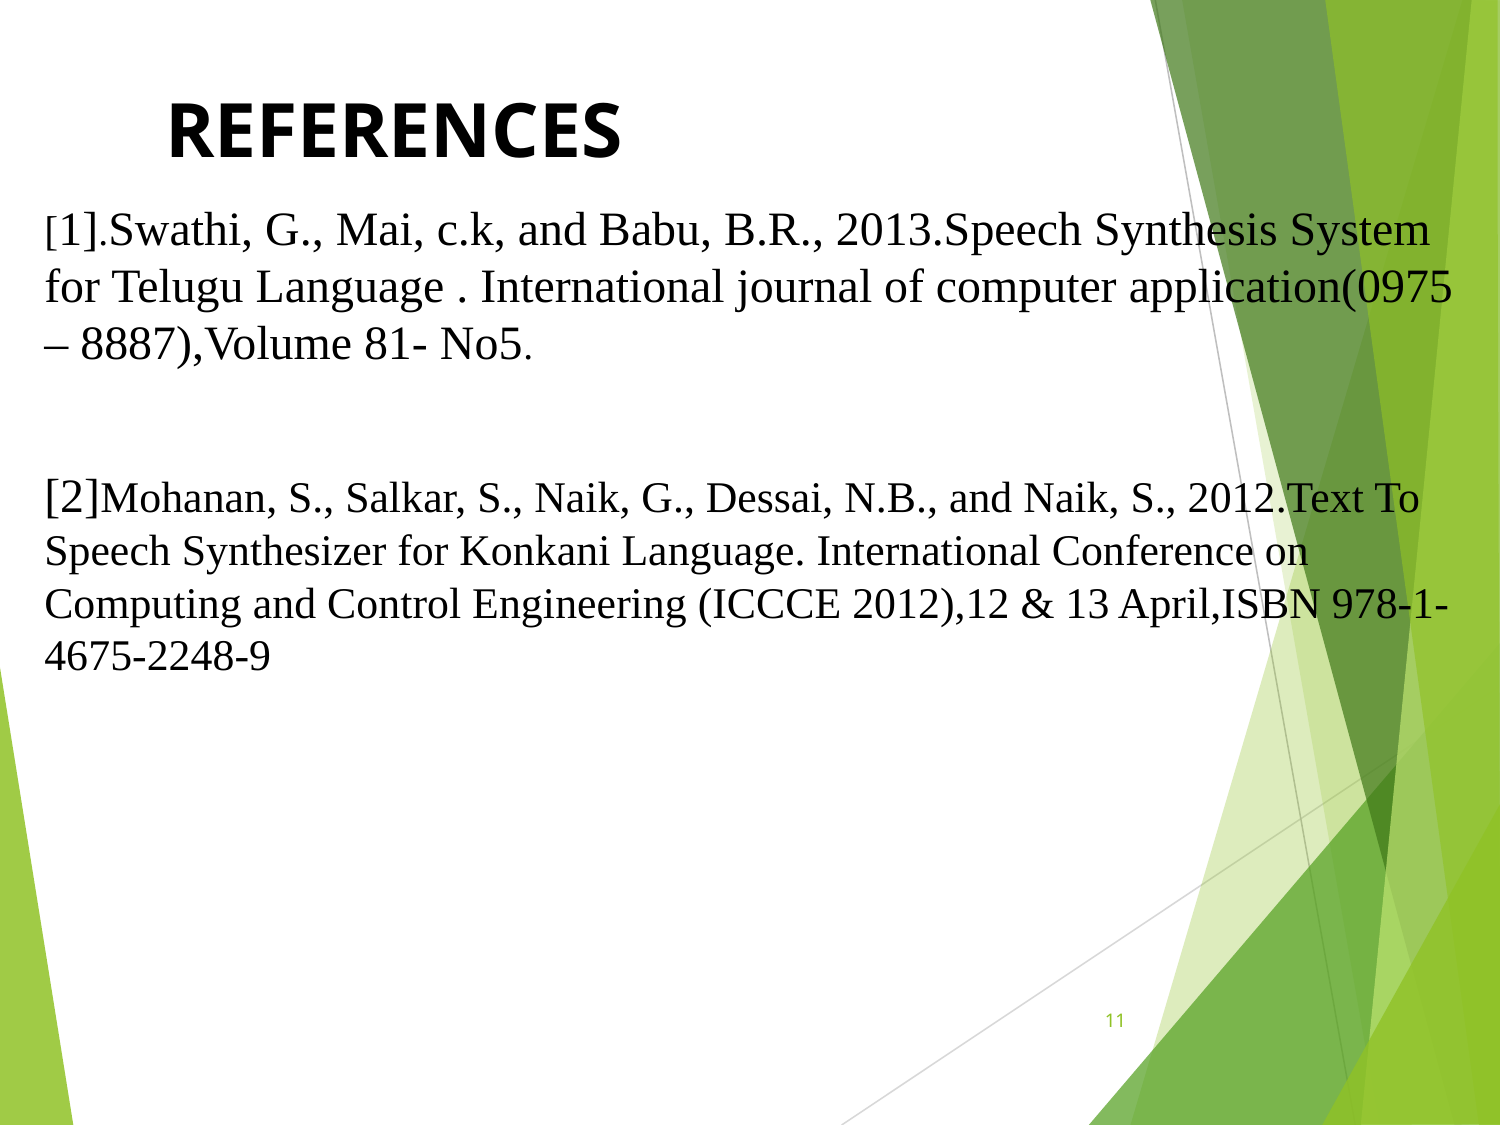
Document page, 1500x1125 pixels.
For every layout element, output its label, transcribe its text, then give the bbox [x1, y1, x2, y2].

text_box [1].Swathi, G., Mai, c.k, and Babu, B.R., 2013.Speech Synthesis System for Telugu Language . International journal of computer application(0975 – 8887),Volume 81- No5. [2]Mohanan, S., Salkar, S., Naik, G., Dessai, N.B., and Naik, S., 2012.Text To Speech Synthesizer for Konkani Language. International Conference on Computing and Control Engineering (ICCCE 2012),12 & 13 April,ISBN 978-1-4675-2248-9 [29, 182, 1484, 1081]
title REFERENCES [150, 75, 1500, 210]
